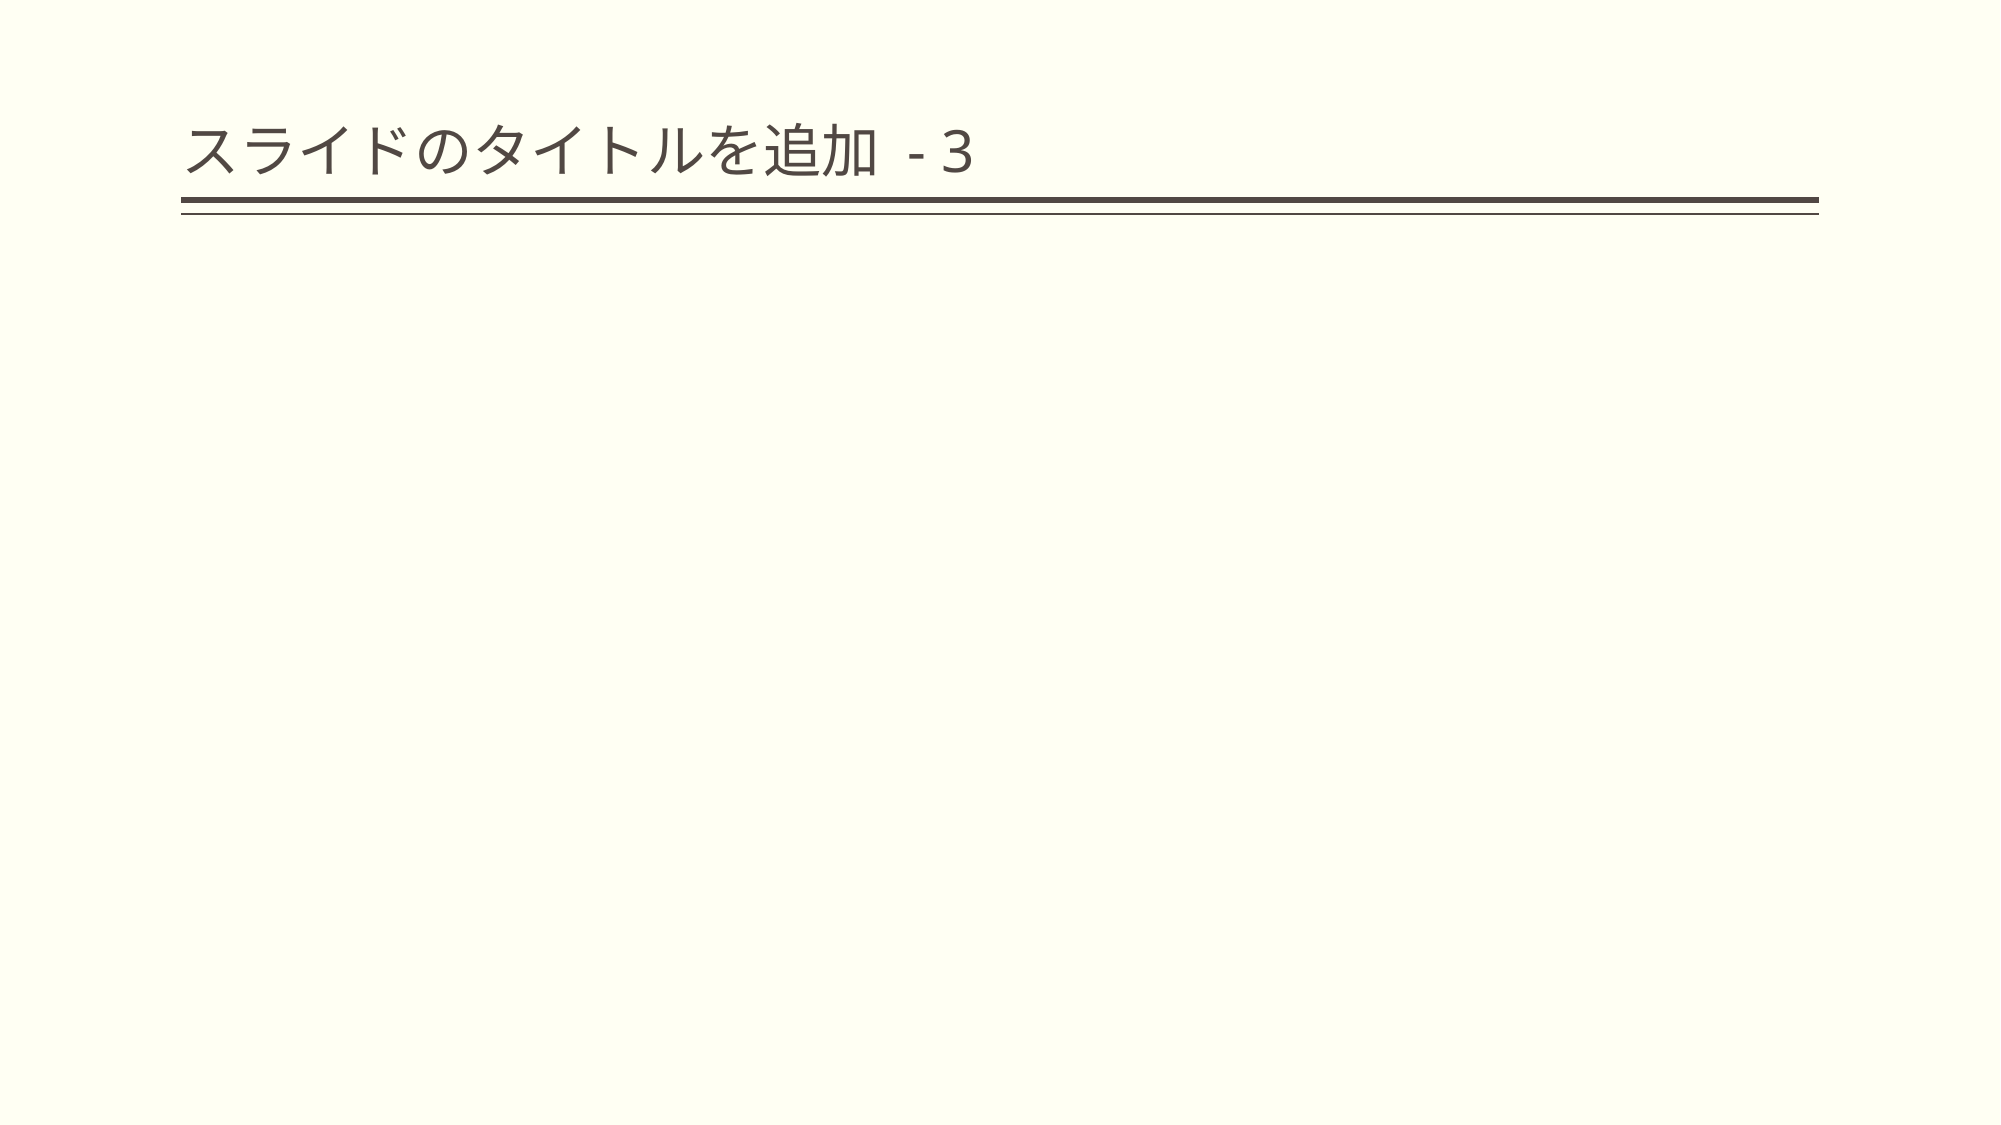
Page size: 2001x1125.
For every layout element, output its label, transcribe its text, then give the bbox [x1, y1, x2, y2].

title スライドのタイトルを追加 - 3 [181, 12, 1819, 193]
